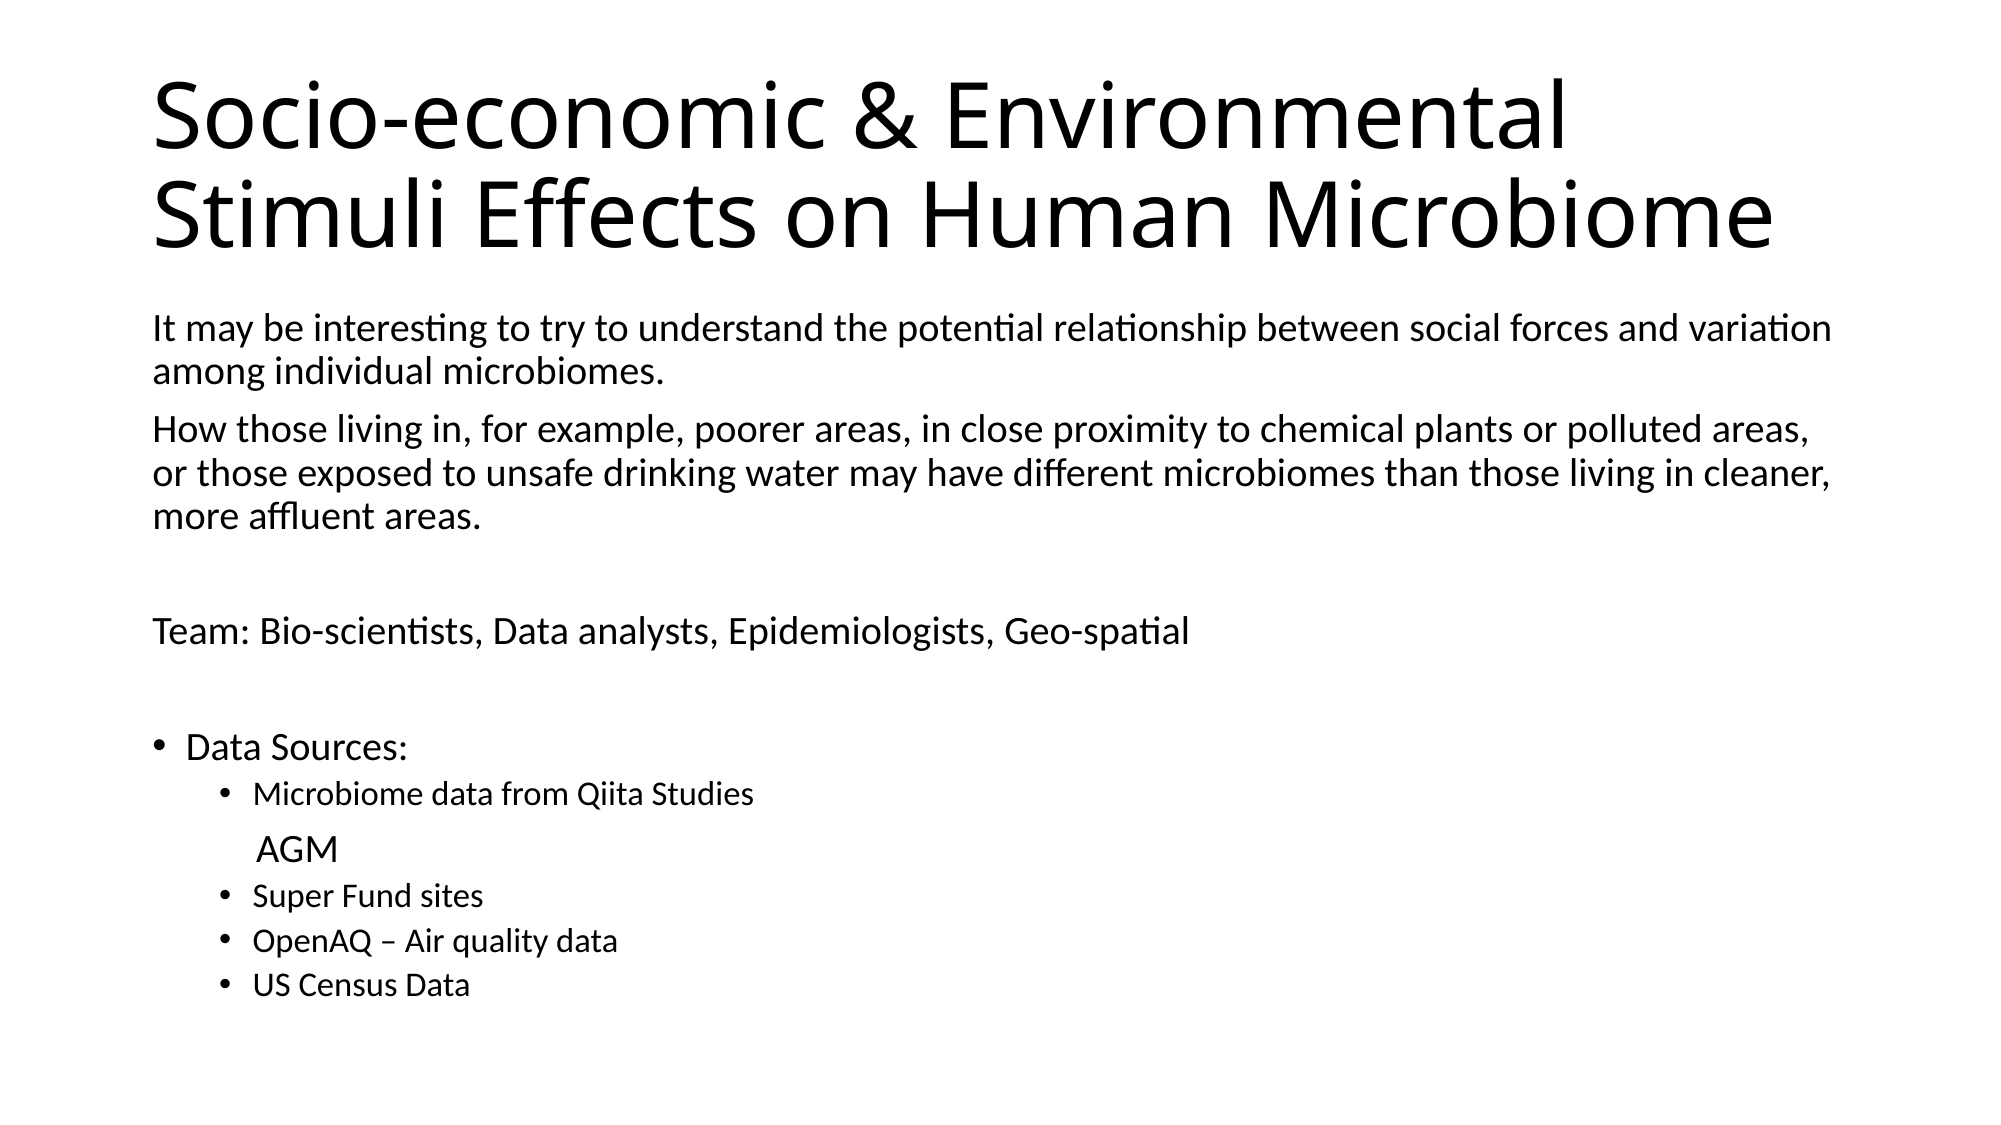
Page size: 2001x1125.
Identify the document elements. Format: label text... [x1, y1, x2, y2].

list It may be interesting to try to understand the potential relationship between social forces and variation among individual microbiomes. How those living in, for example, poorer areas, in close proximity to chemical plants or polluted areas, or those exposed to unsafe drinking water may have different microbiomes than those living in cleaner, more affluent areas. Team: Bio-scientists, Data analysts, Epidemiologists, Geo-spatial Data Sources: Microbiome data from Qiita Studies AGM Super Fund sites OpenAQ – Air quality data US Census Data [137, 299, 1863, 1014]
title Socio-economic & Environmental Stimuli Effects on Human Microbiome [137, 59, 1863, 278]
